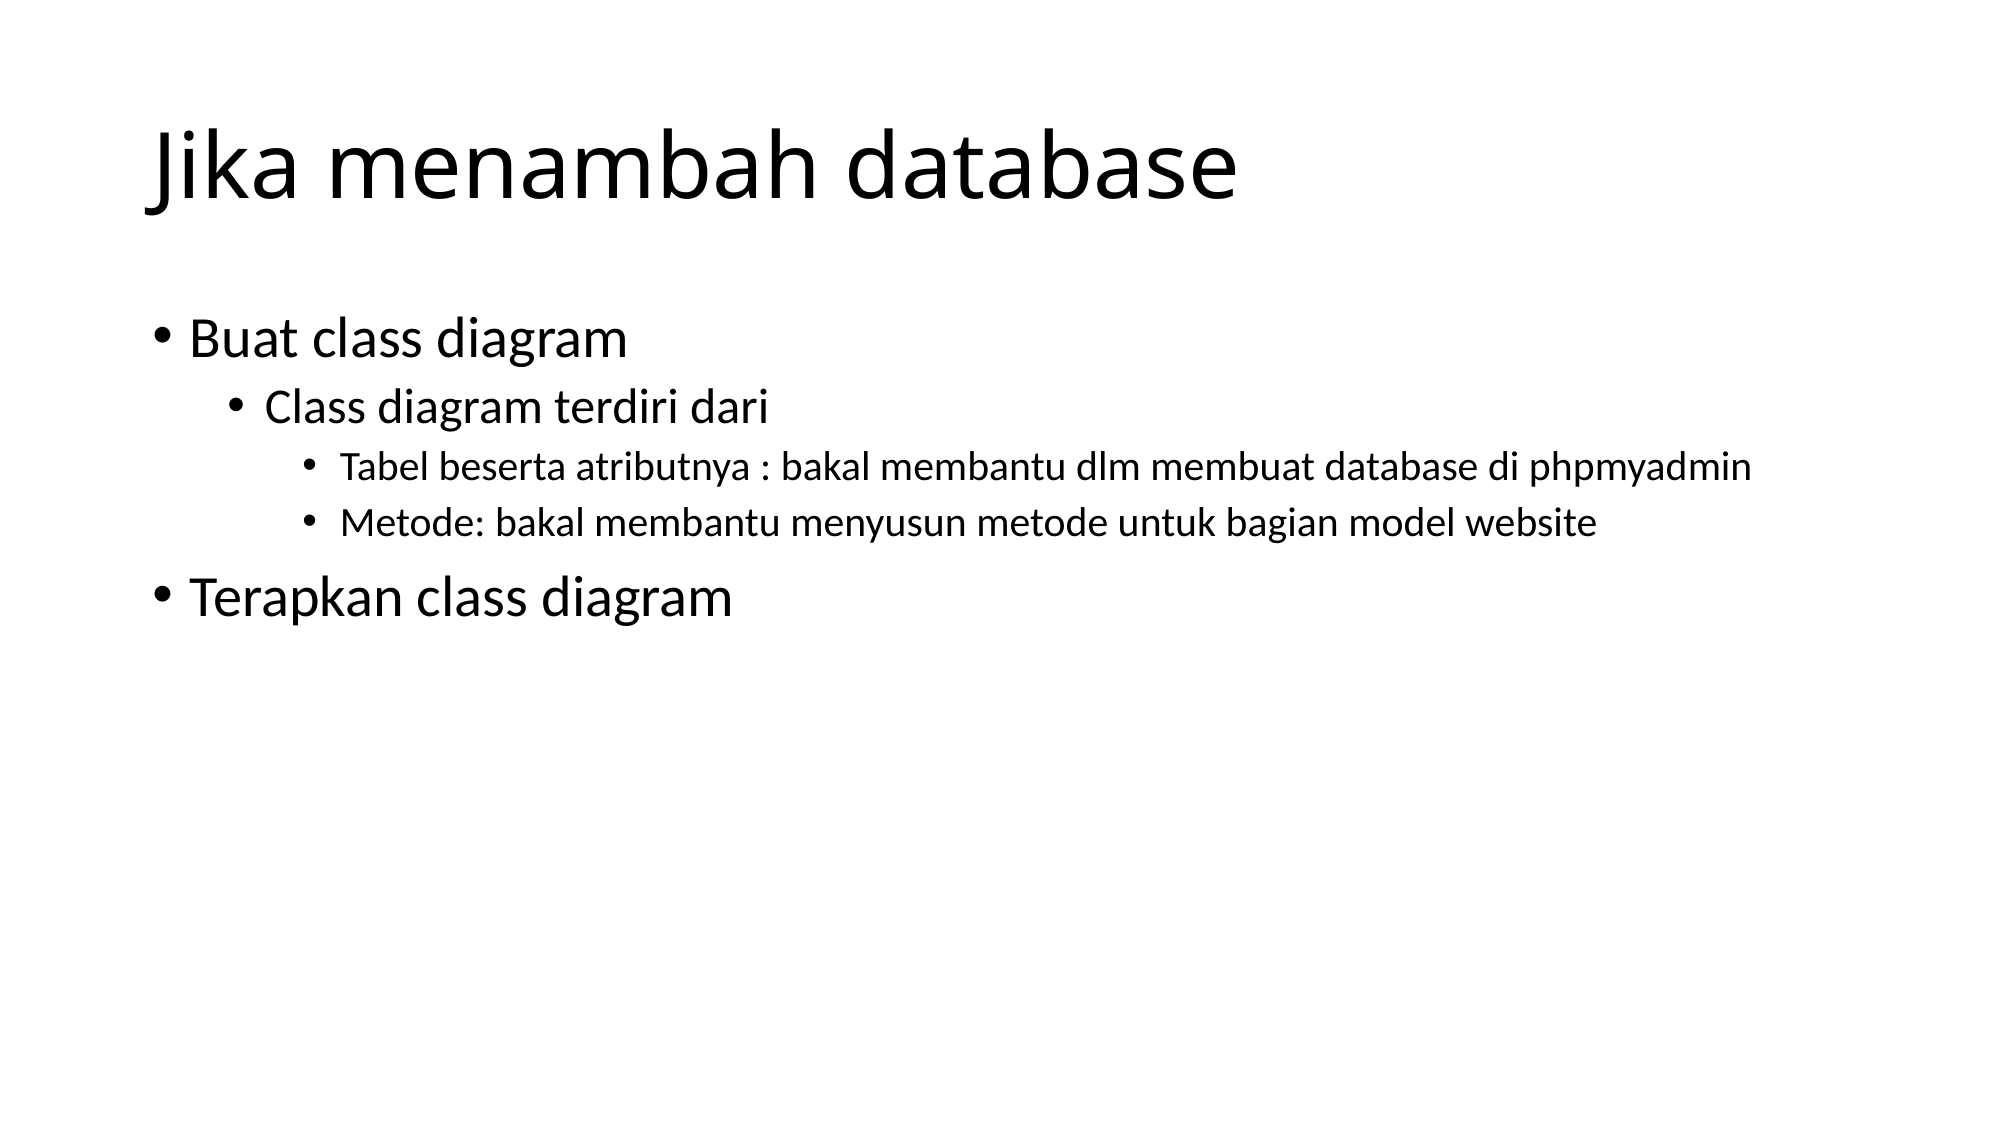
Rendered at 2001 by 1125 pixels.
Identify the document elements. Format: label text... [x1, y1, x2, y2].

list Buat class diagram Class diagram terdiri dari Tabel beserta atributnya : bakal membantu dlm membuat database di phpmyadmin Metode: bakal membantu menyusun metode untuk bagian model website Terapkan class diagram [137, 299, 1863, 1014]
title Jika menambah database [137, 59, 1863, 278]
